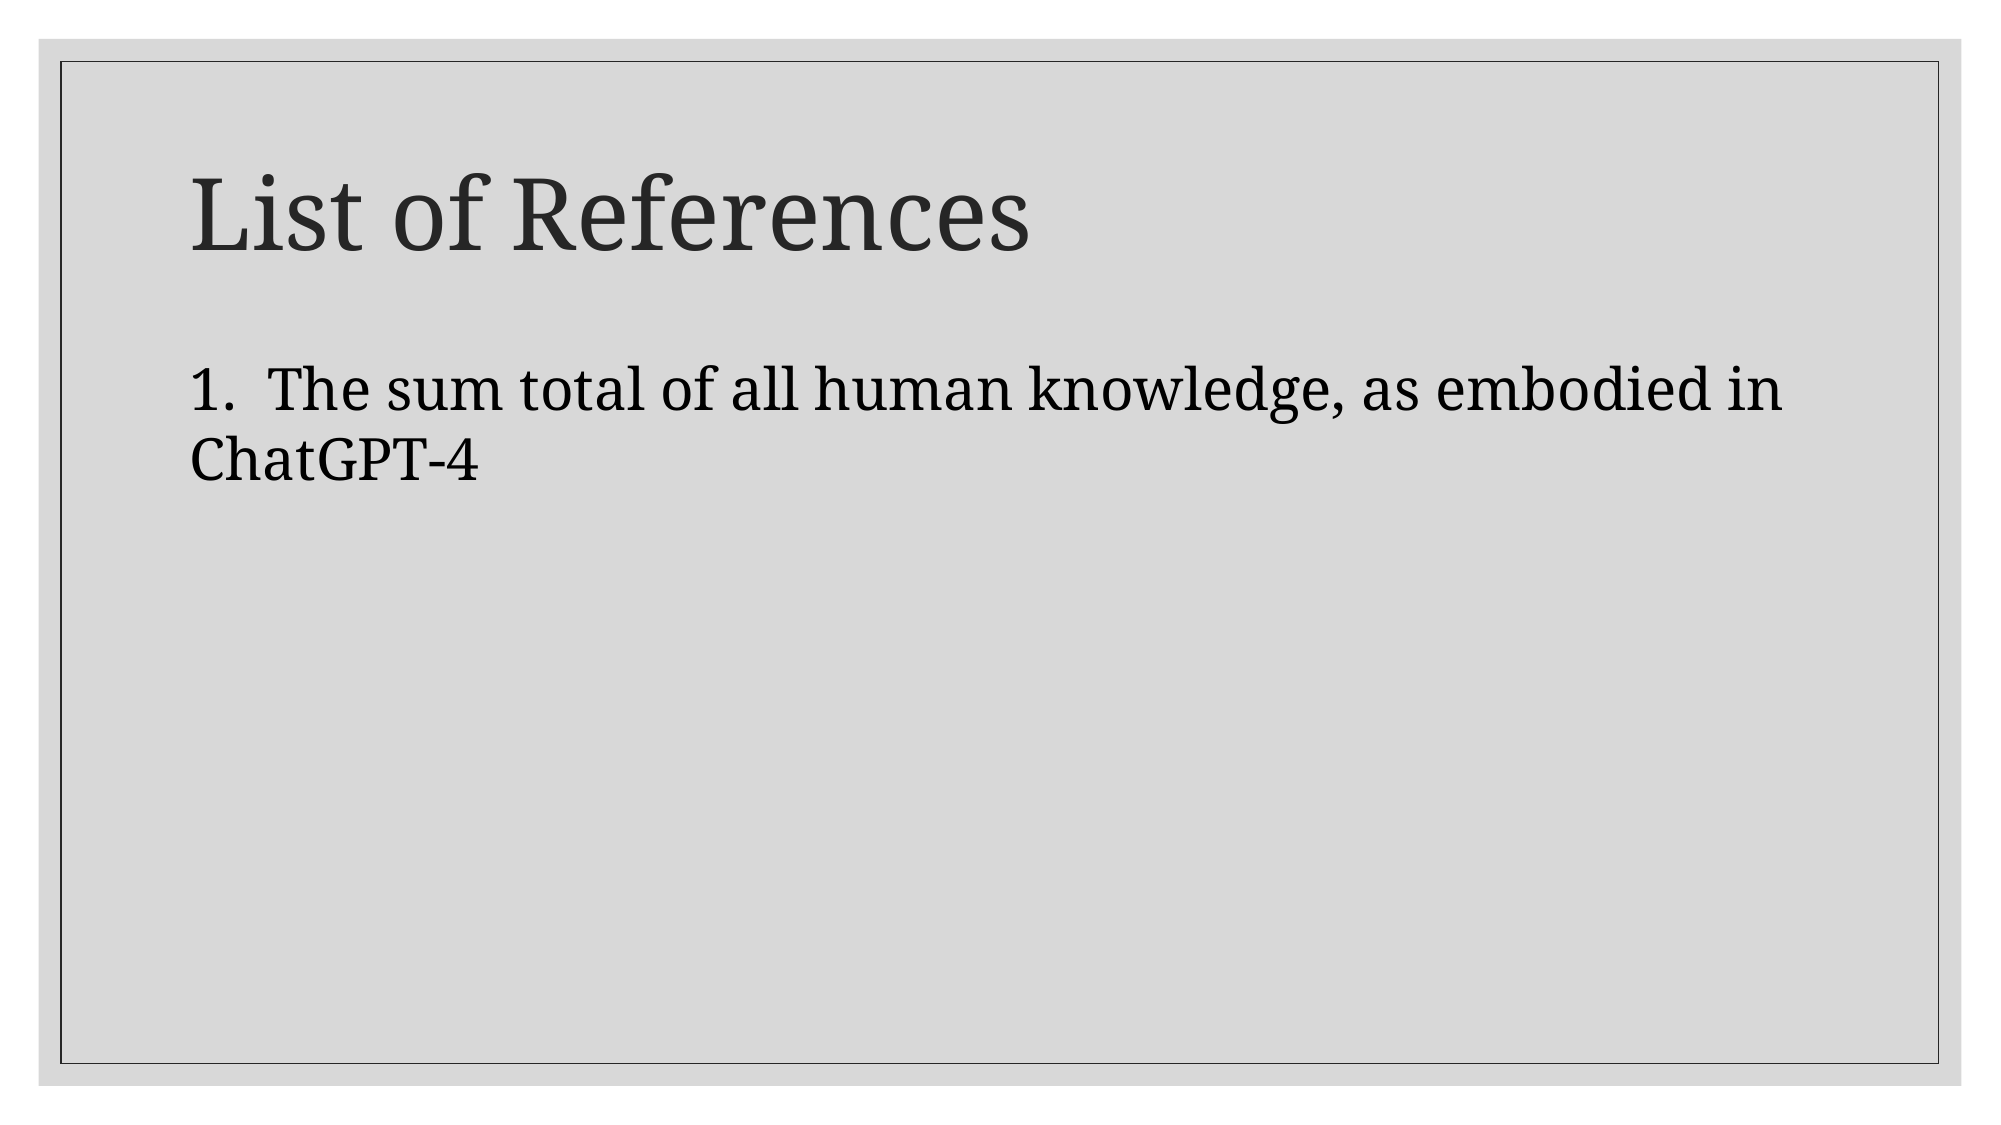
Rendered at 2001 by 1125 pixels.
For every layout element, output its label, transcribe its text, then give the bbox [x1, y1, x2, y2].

list 1. The sum total of all human knowledge, as embodied in ChatGPT-4 [174, 345, 1825, 977]
title List of References [174, 105, 1825, 331]
